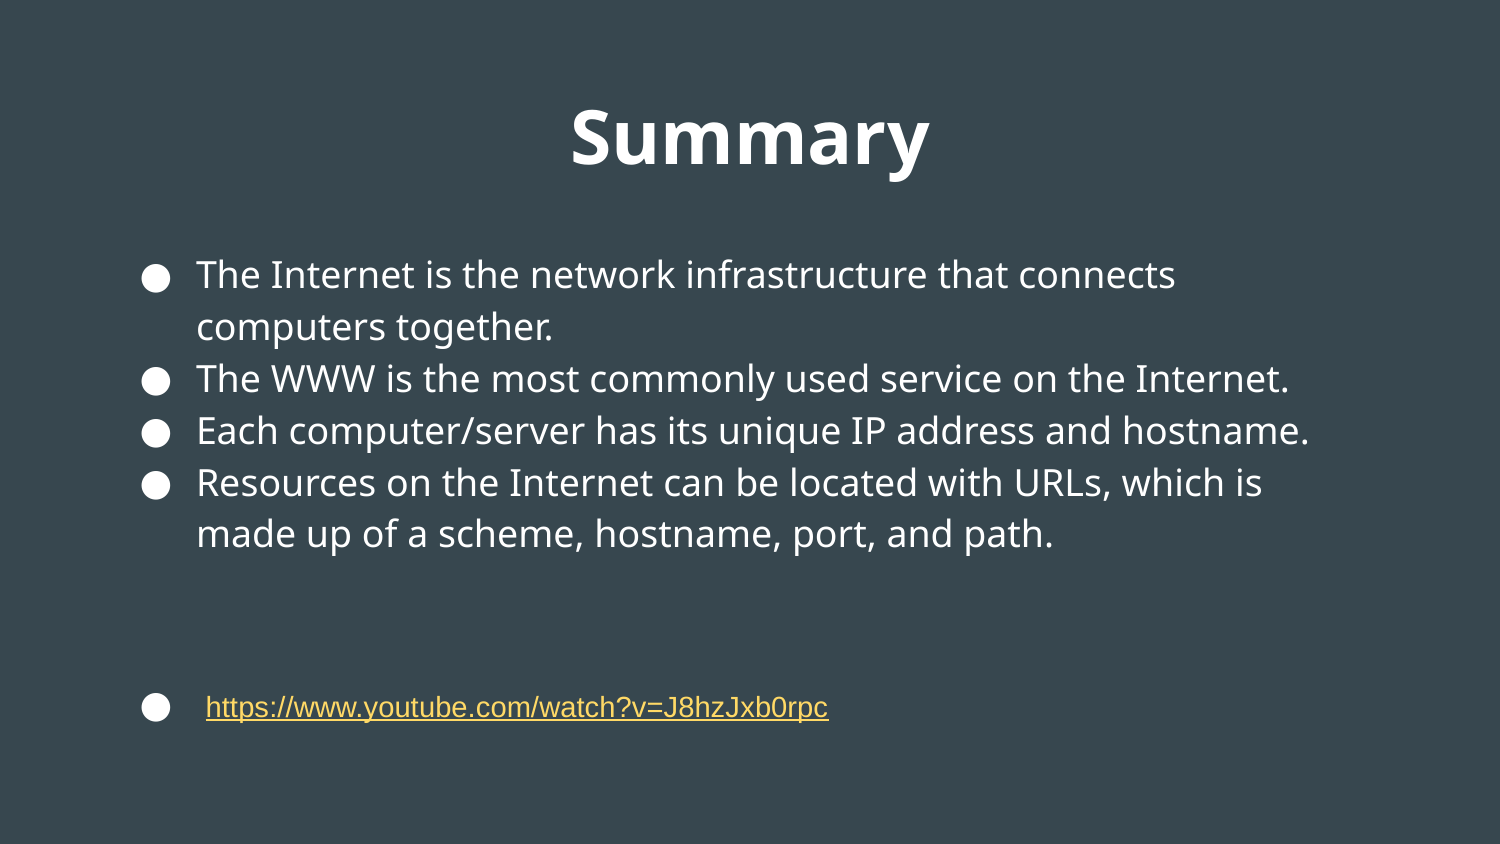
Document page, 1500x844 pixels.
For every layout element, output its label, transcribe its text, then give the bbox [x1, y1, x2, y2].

text_box The Internet is the network infrastructure that connects computers together. The WWW is the most commonly used service on the Internet. Each computer/server has its unique IP address and hostname. Resources on the Internet can be located with URLs, which is made up of a scheme, hostname, port, and path. https://www.youtube.com/watch?v=J8hzJxb0rpc [105, 229, 1360, 722]
title Summary [105, 63, 1394, 205]
